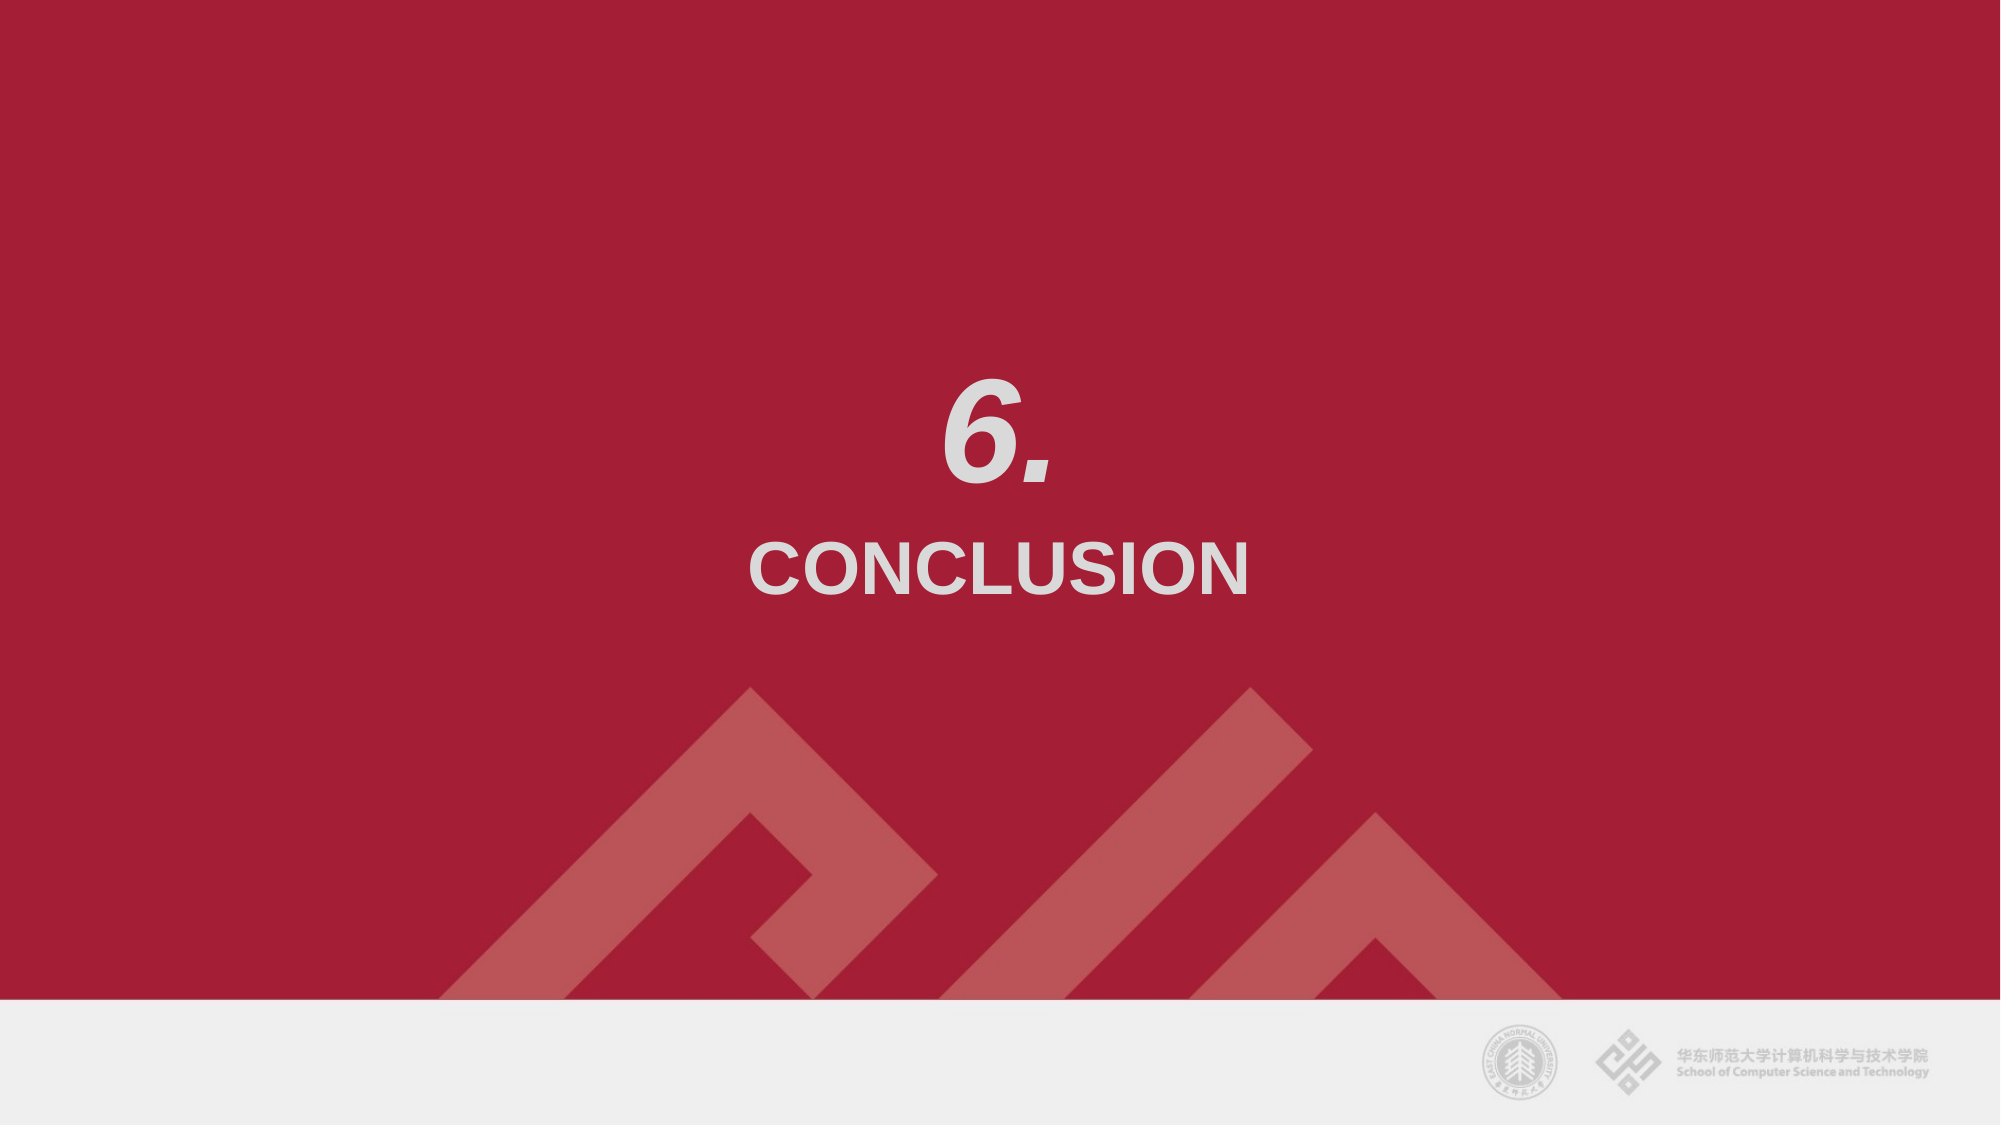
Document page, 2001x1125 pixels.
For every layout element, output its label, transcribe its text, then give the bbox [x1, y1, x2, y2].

picture [0, 0, 2001, 1125]
title 6. [821, 347, 1179, 522]
text_box CONCLUSION [689, 522, 1311, 594]
